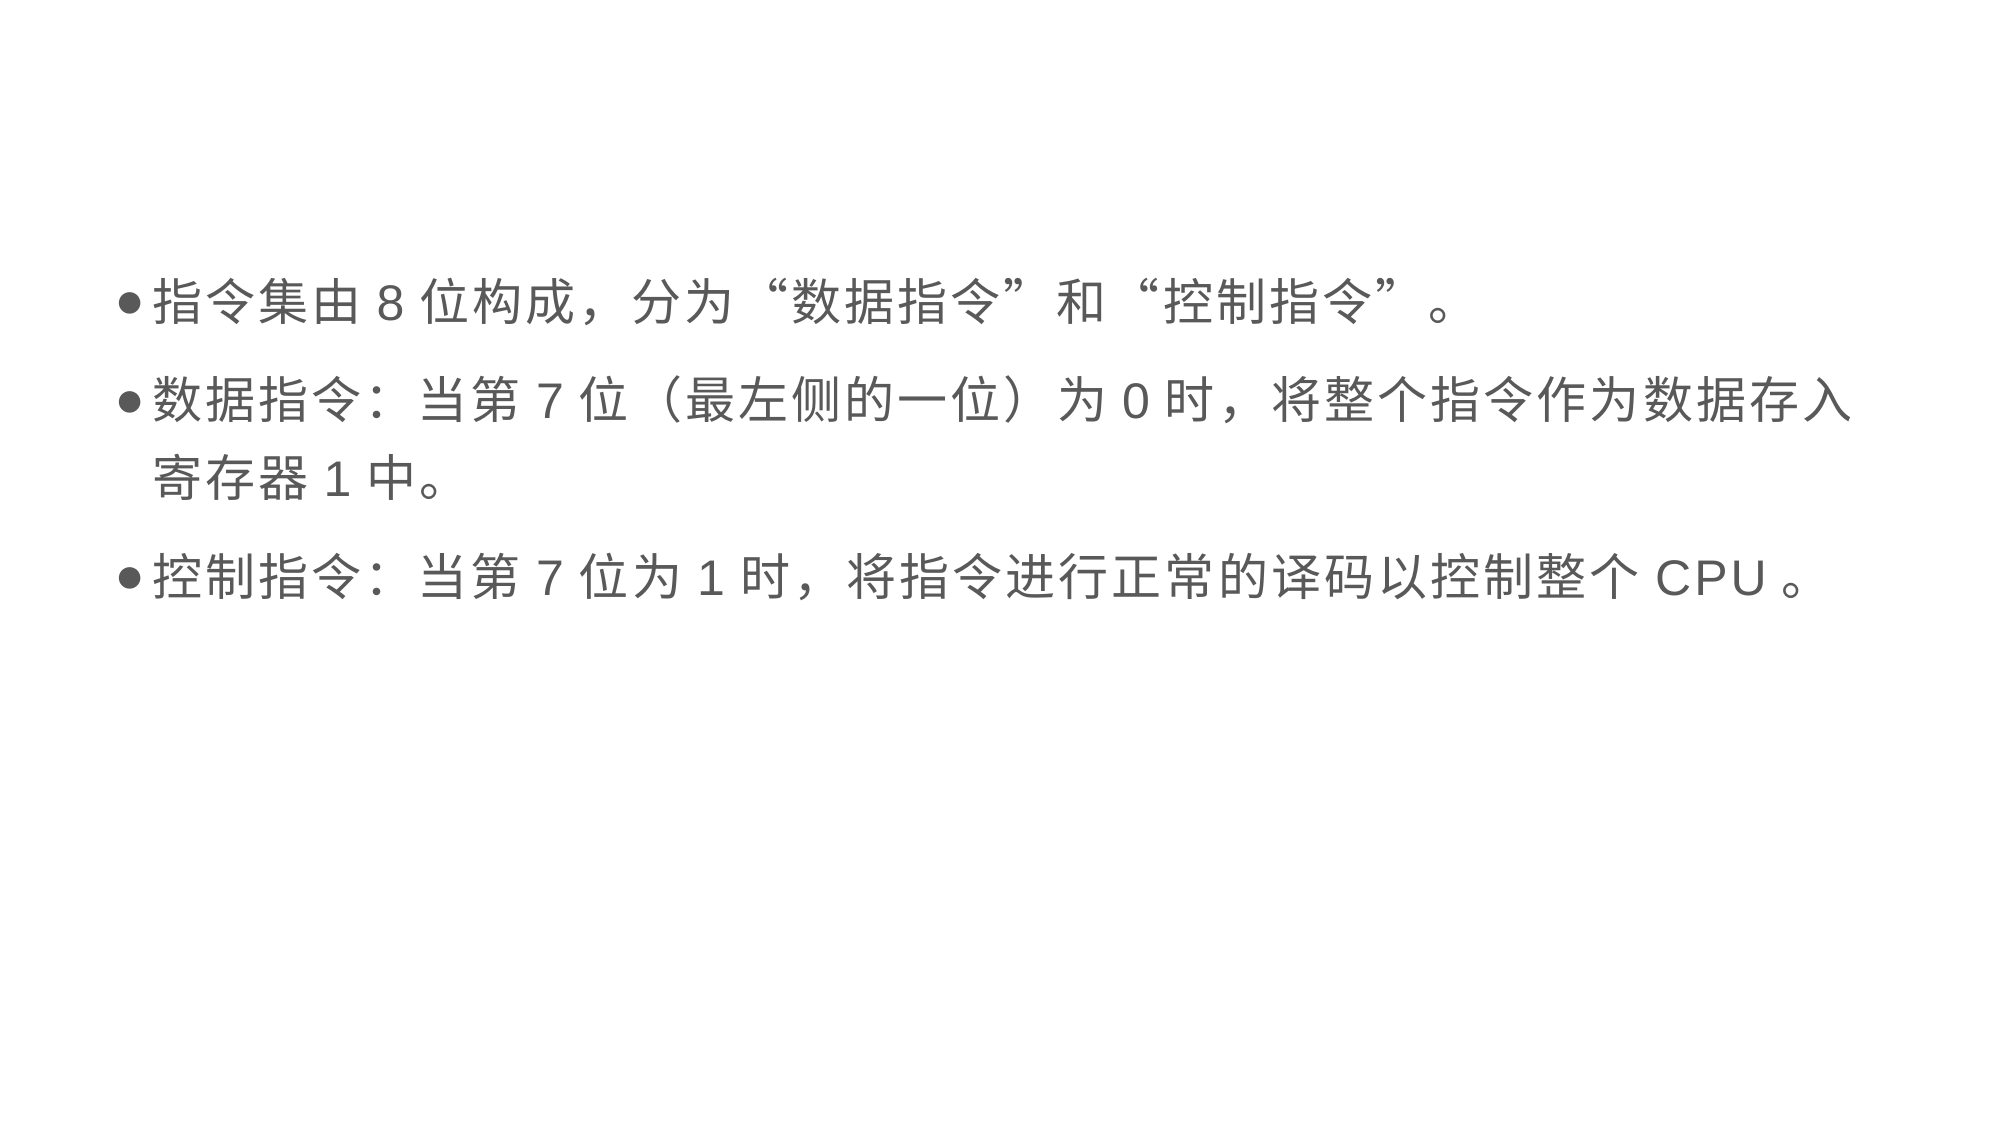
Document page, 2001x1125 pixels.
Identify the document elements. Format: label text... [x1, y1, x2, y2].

list 指令集由8位构成，分为“数据指令”和“控制指令”。 数据指令：当第7位（最左侧的一位）为0时，将整个指令作为数据存入寄存器1中。 控制指令：当第7位为1时，将指令进行正常的译码以控制整个CPU。 [99, 244, 1900, 1026]
